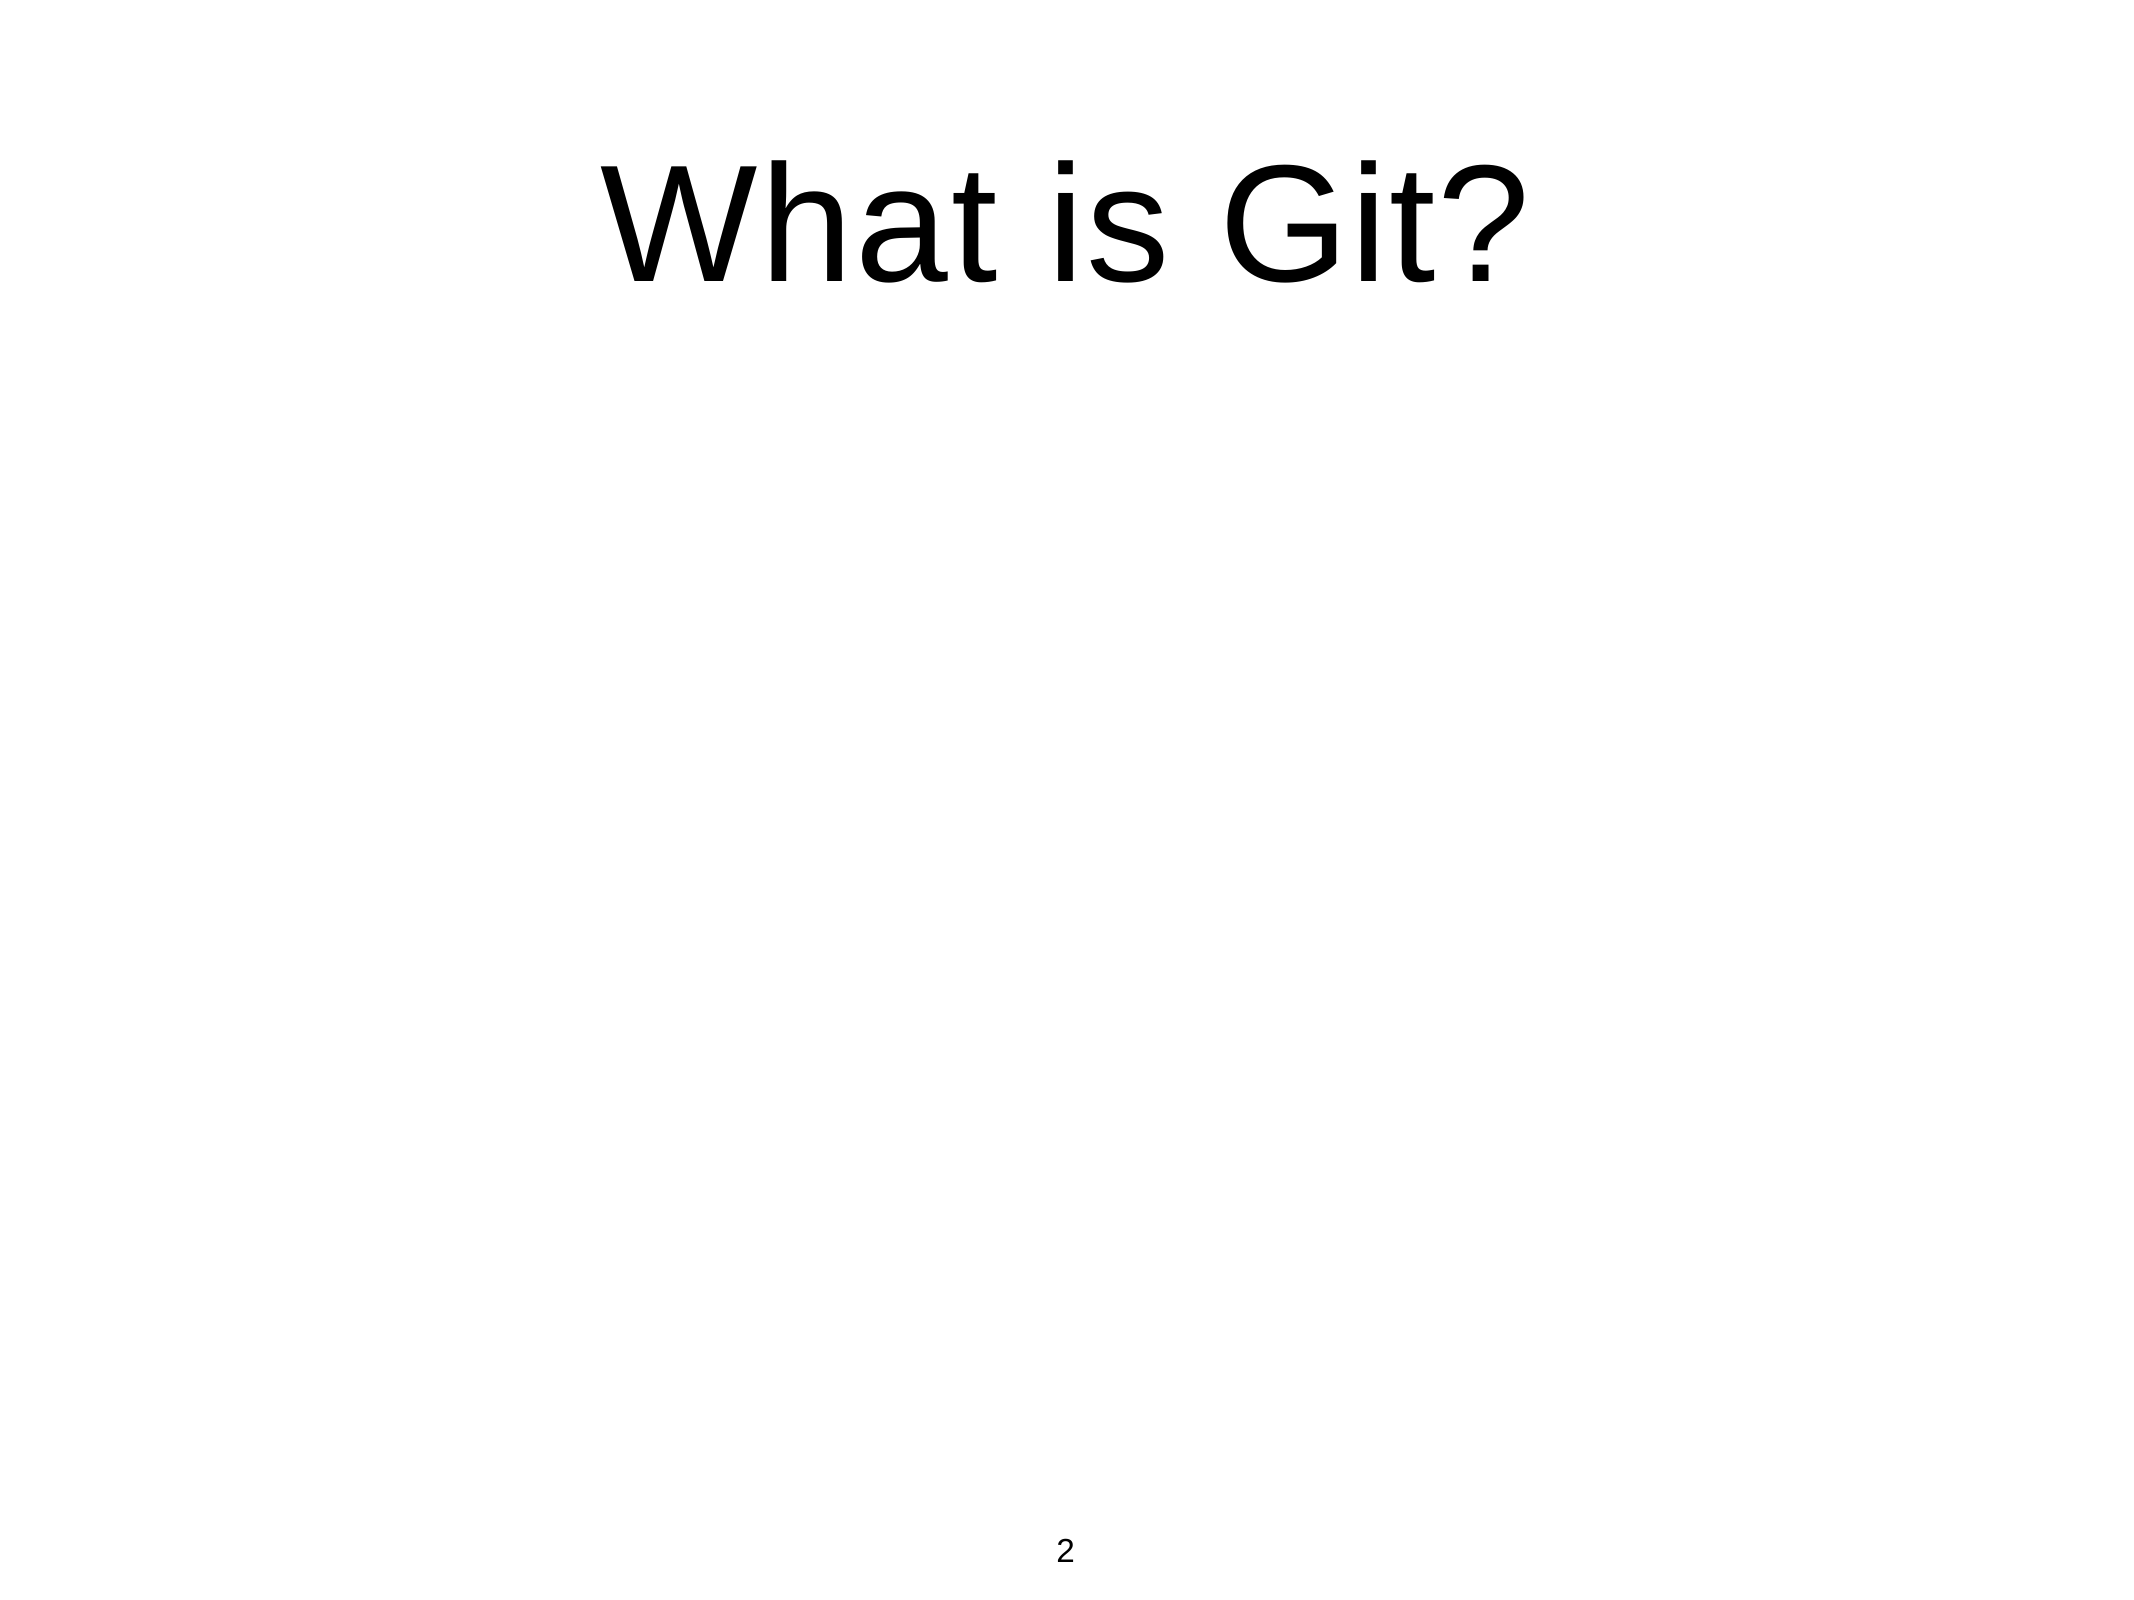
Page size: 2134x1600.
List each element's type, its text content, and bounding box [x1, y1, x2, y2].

text_box 2 [1054, 1527, 1077, 1570]
title What is Git? [164, 112, 1970, 382]
